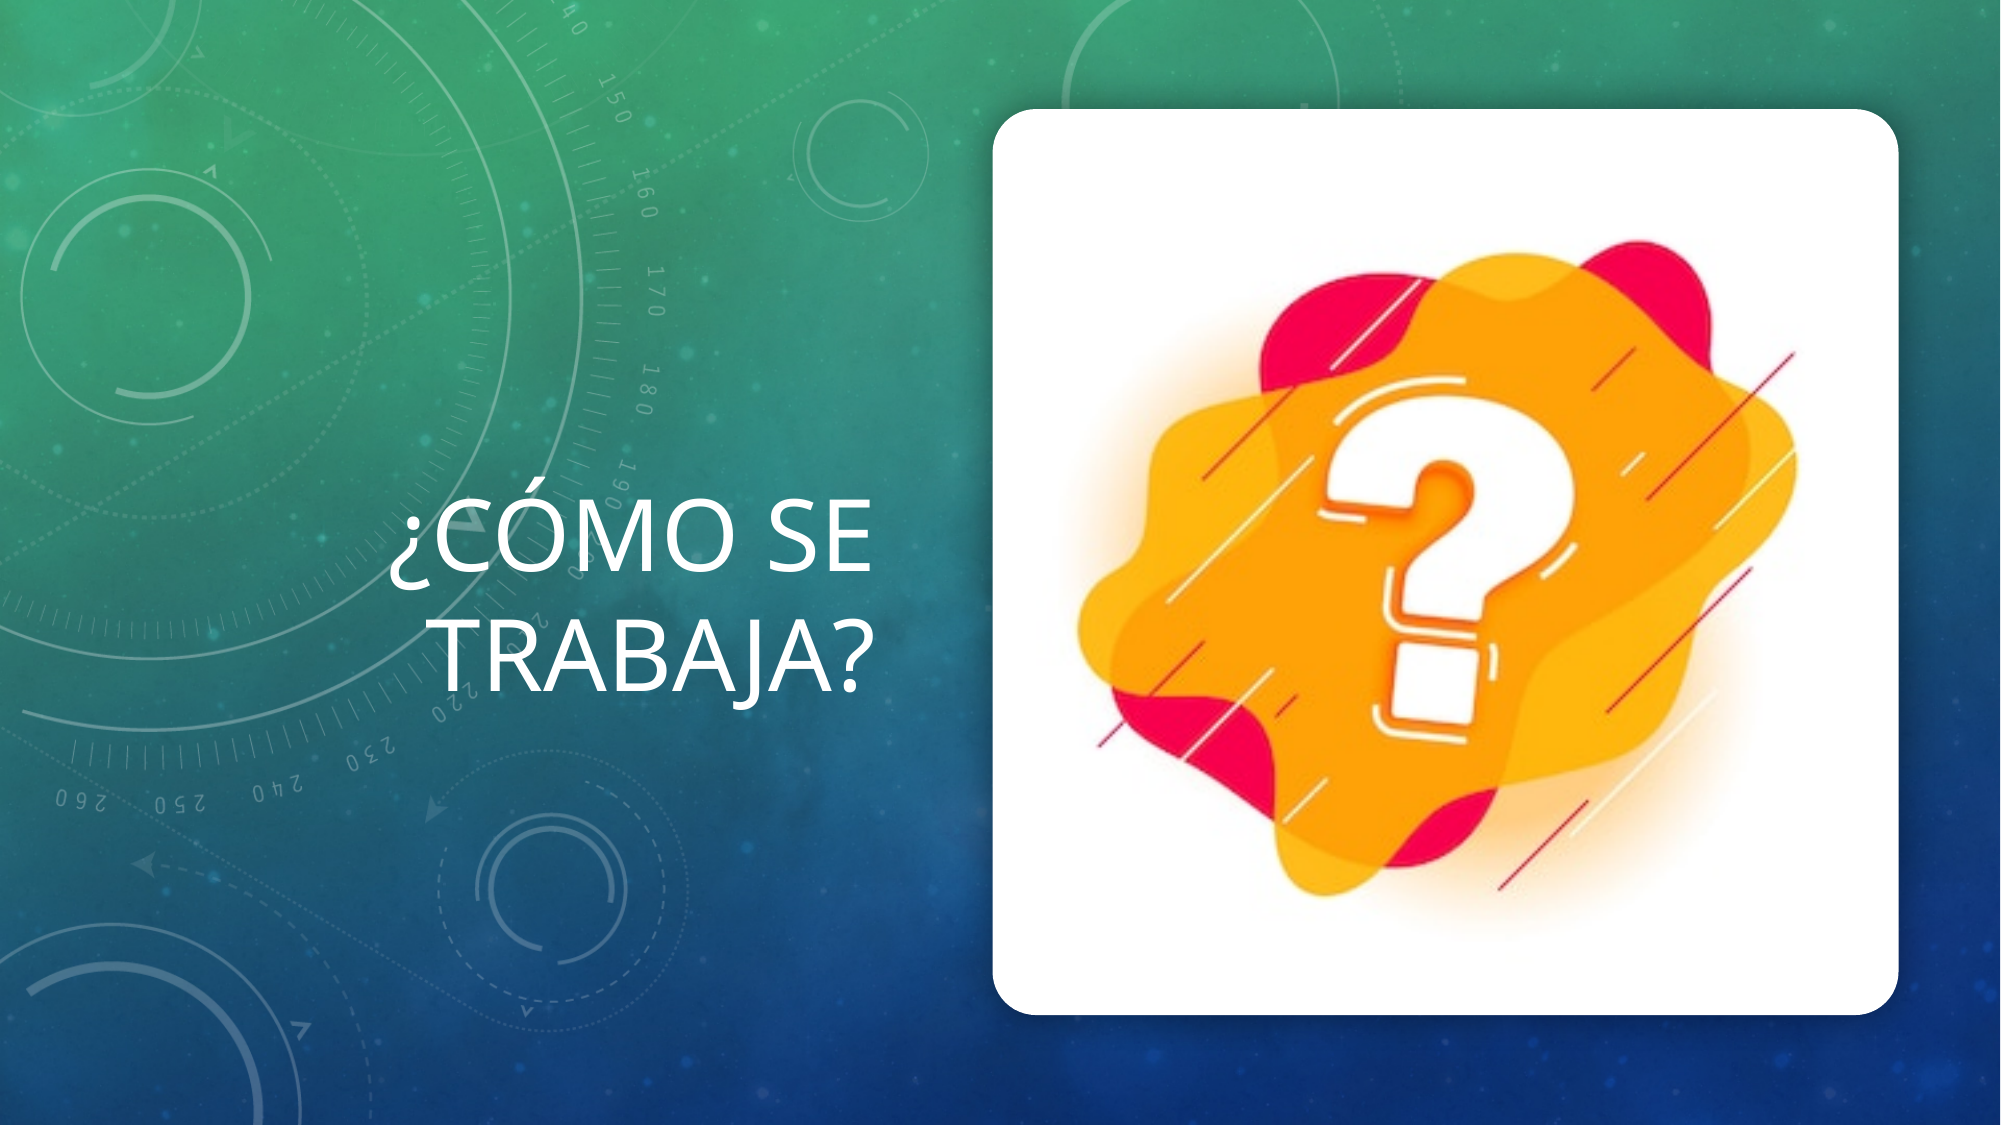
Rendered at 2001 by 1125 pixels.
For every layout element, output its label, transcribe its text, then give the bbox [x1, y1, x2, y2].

picture [0, 0, 2001, 1125]
title ¿Cómo se trabaja? [105, 104, 892, 720]
